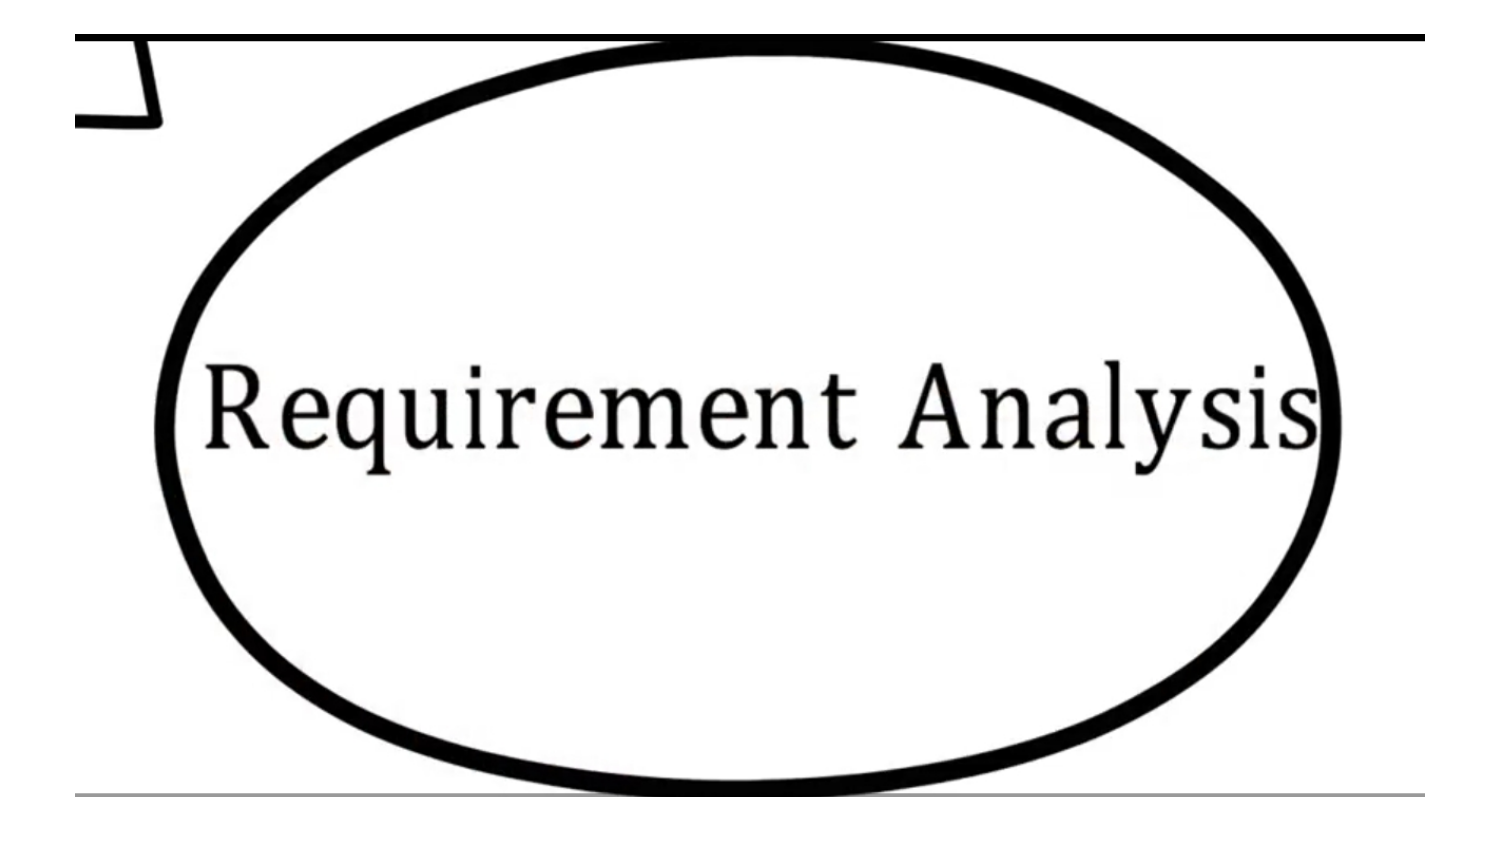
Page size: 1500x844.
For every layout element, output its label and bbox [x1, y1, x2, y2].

picture [74, 34, 1426, 798]
